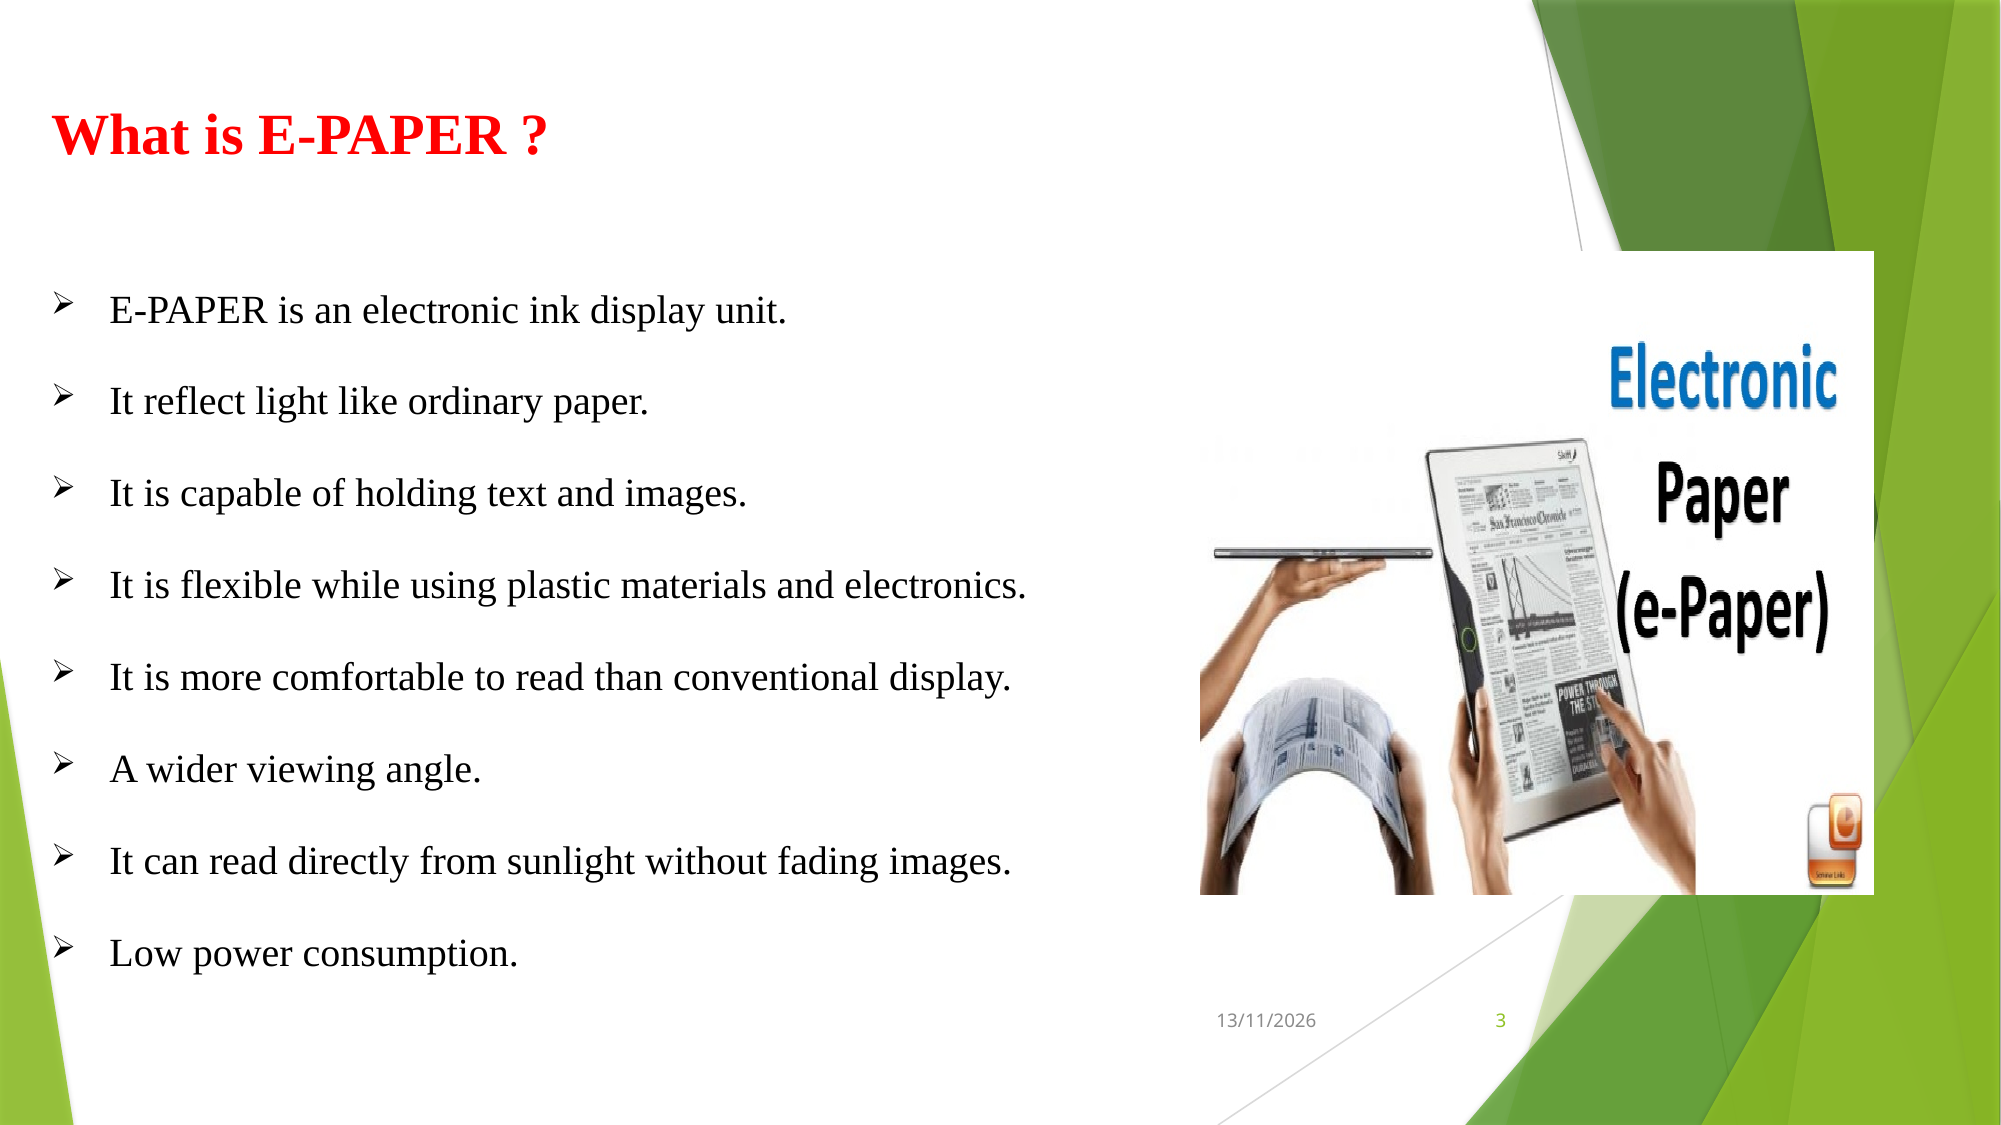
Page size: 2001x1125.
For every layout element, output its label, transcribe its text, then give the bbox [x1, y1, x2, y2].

picture [1199, 250, 1875, 895]
title What is E-PAPER ? [35, 58, 693, 174]
slide_number 3 [1409, 991, 1522, 1051]
list E-PAPER is an electronic ink display unit. It reflect light like ordinary paper. It is capable of holding text and images. It is flexible while using plastic materials and electronics. It is more comfortable to read than conventional display. A wider viewing angle. It can read directly from sunlight without fading images. Low power consumption. [35, 251, 1049, 1051]
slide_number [1181, 991, 1332, 1051]
